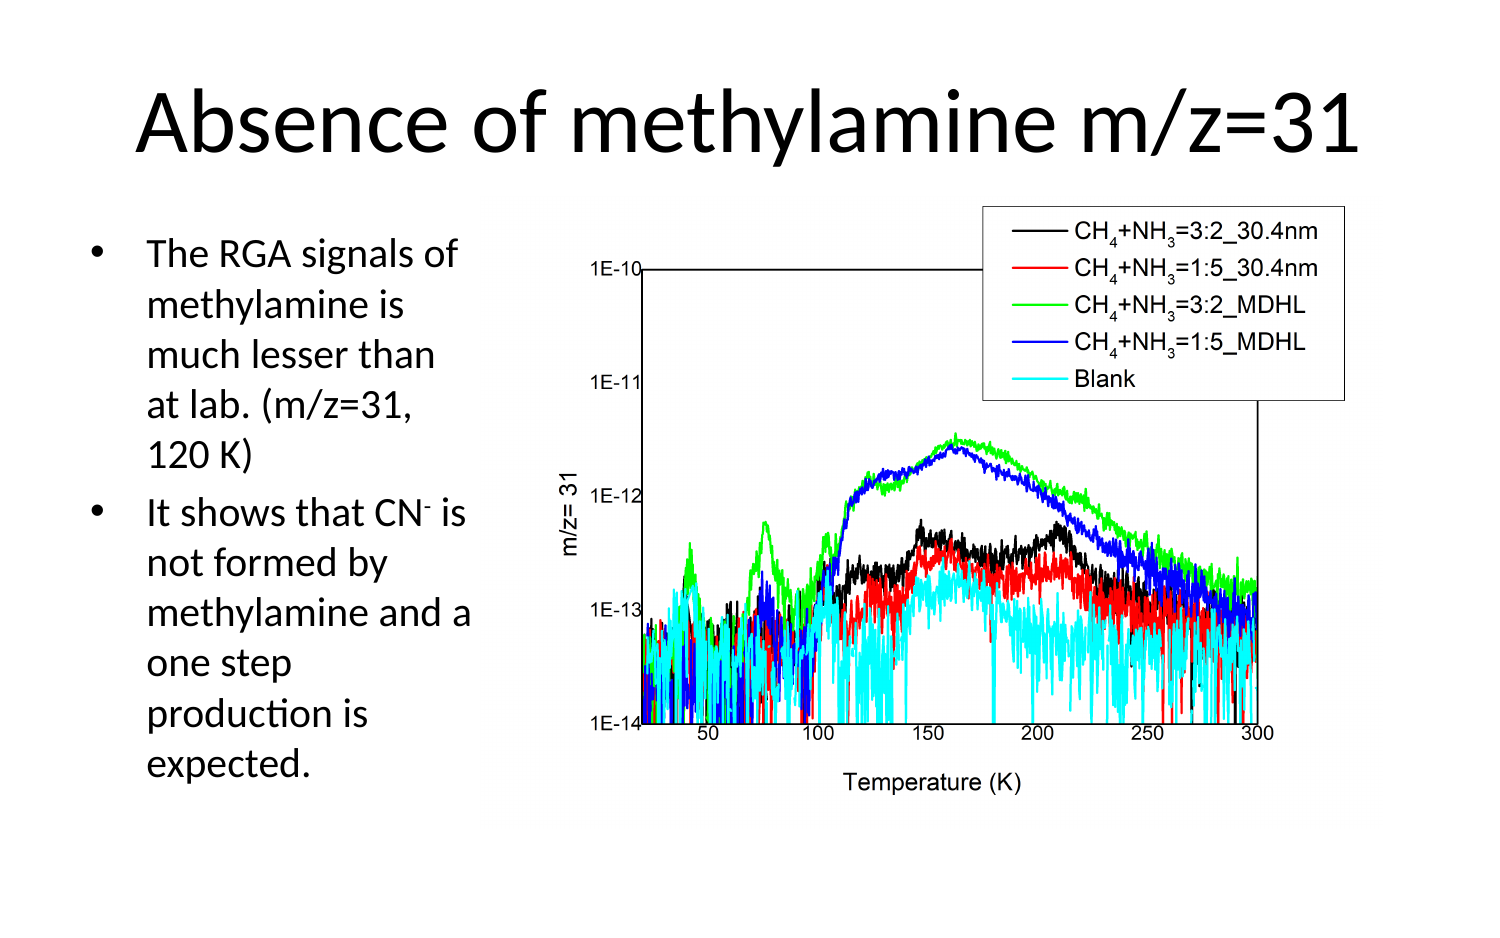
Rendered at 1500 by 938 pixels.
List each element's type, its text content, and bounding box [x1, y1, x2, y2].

title Absence of methylamine m/z=31 [75, 37, 1425, 194]
list The RGA signals of methylamine is much lesser than at lab. (m/z=31, 120 K) It shows that CN- is not formed by methylamine and a one step production is expected. [75, 218, 483, 838]
picture [480, 196, 1383, 829]
